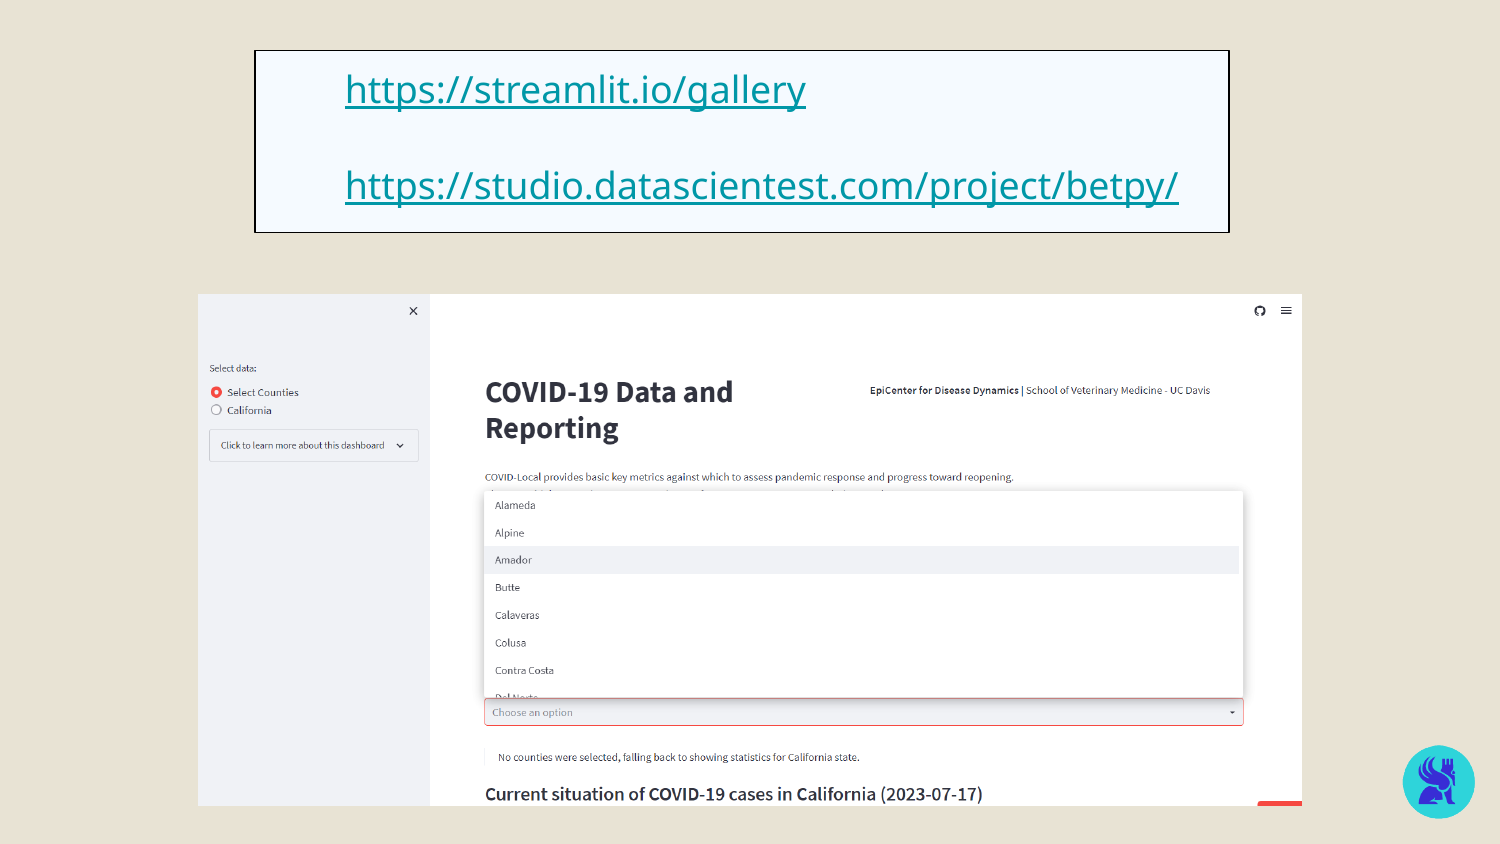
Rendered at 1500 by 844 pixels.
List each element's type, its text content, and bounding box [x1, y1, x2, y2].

picture [197, 294, 1302, 807]
picture [1402, 745, 1475, 819]
subtitle https://streamlit.io/gallery https://studio.datascientest.com/project/betpy/ [254, 50, 1230, 233]
